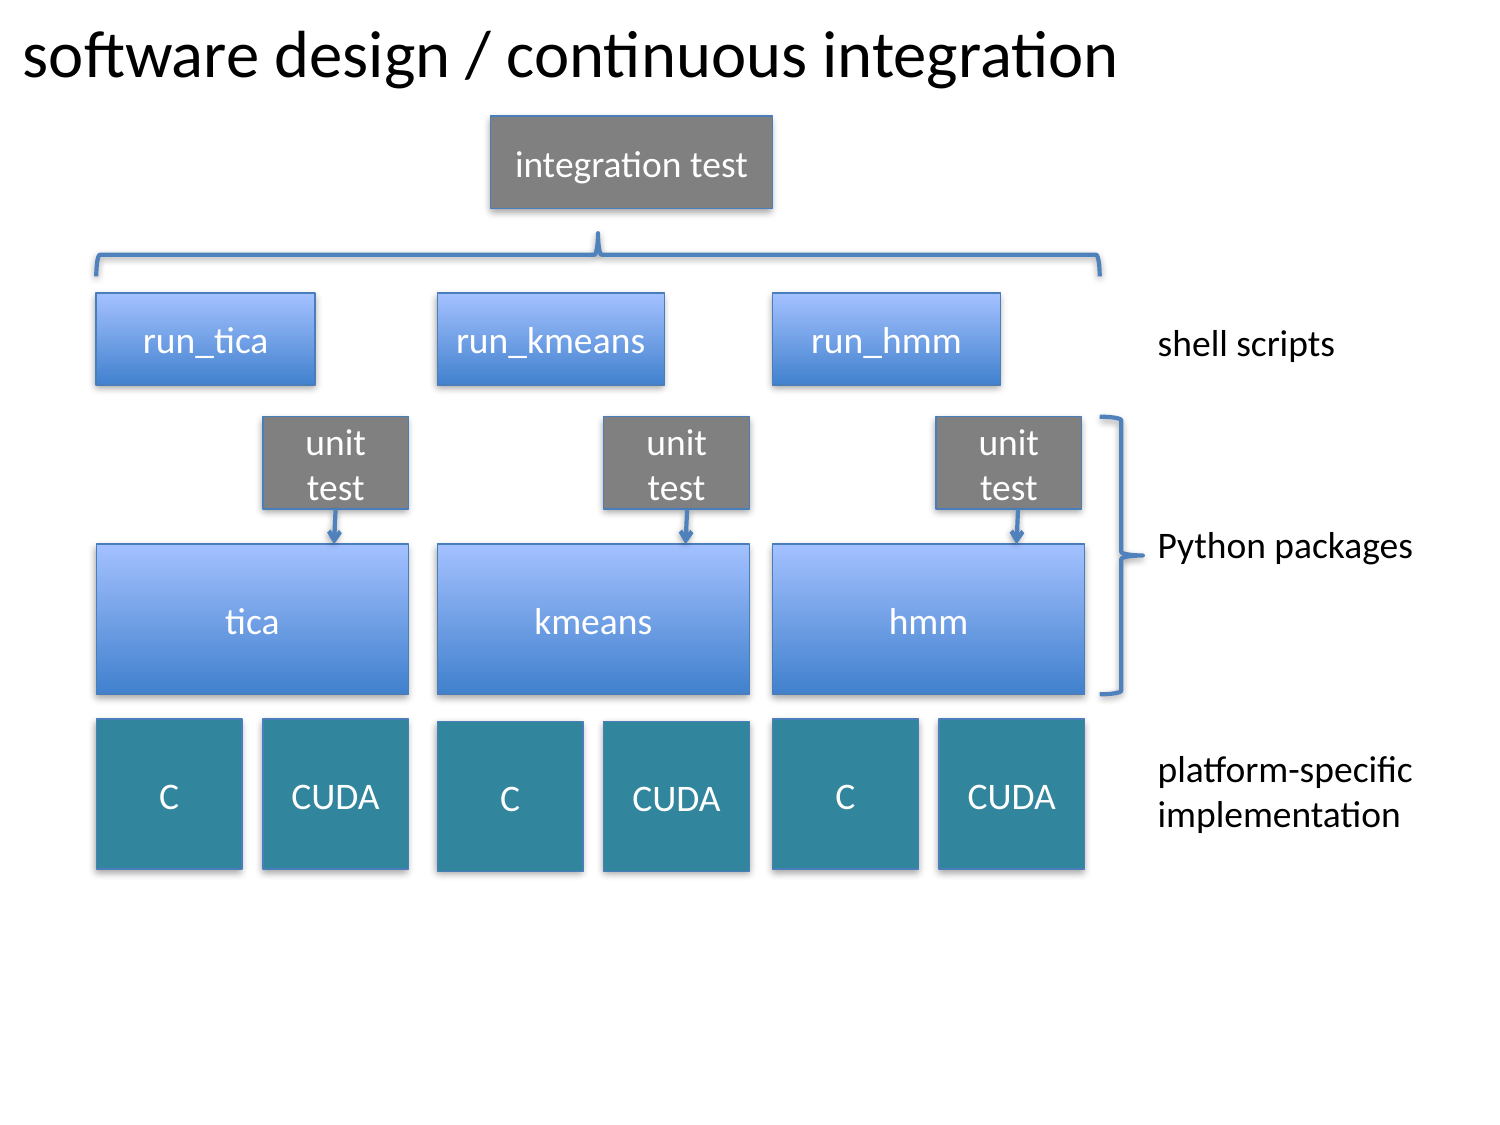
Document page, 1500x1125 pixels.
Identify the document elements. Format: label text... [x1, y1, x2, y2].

text_box run_hmm [772, 292, 1001, 386]
text_box software design / continuous integration [8, 3, 1135, 98]
text_box unit test [603, 416, 750, 510]
text_box kmeans [437, 543, 750, 695]
text_box CUDA [603, 721, 750, 872]
text_box integration test [490, 115, 773, 209]
text_box unit test [262, 416, 409, 510]
text_box CUDA [262, 718, 409, 870]
text_box [94, 231, 1102, 277]
text_box tica [96, 543, 409, 695]
text_box run_tica [95, 292, 316, 386]
text_box CUDA [938, 718, 1085, 870]
text_box hmm [772, 543, 1085, 695]
text_box C [96, 718, 243, 870]
text_box unit test [935, 416, 1082, 510]
text_box Python packages [1142, 513, 1456, 574]
text_box C [437, 721, 584, 872]
text_box C [772, 718, 919, 870]
text_box shell scripts [1142, 311, 1456, 372]
text_box platform-specific implementation [1142, 737, 1456, 843]
text_box run_kmeans [437, 292, 665, 386]
text_box [1099, 414, 1145, 697]
